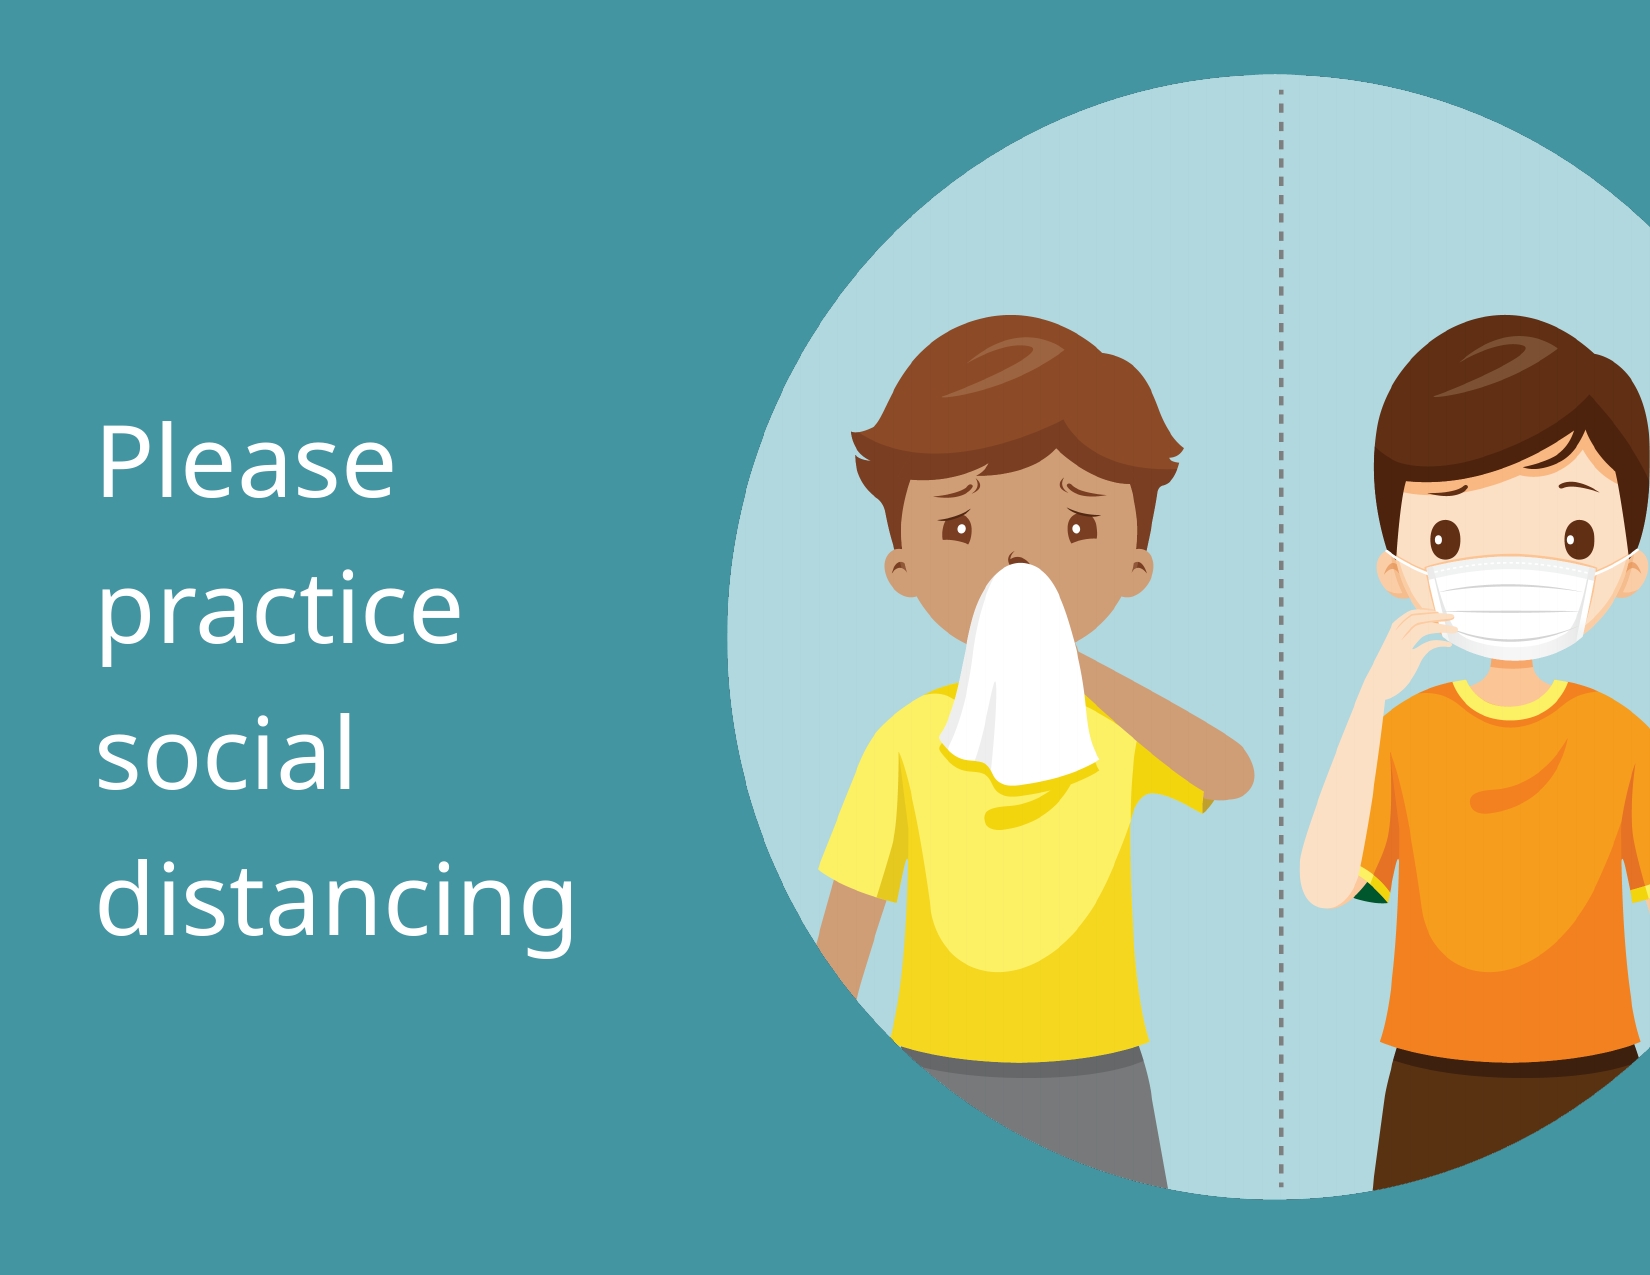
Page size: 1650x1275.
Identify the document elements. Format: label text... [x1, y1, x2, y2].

title Please practice social distancing [79, 364, 727, 962]
picture [727, 74, 1650, 1200]
